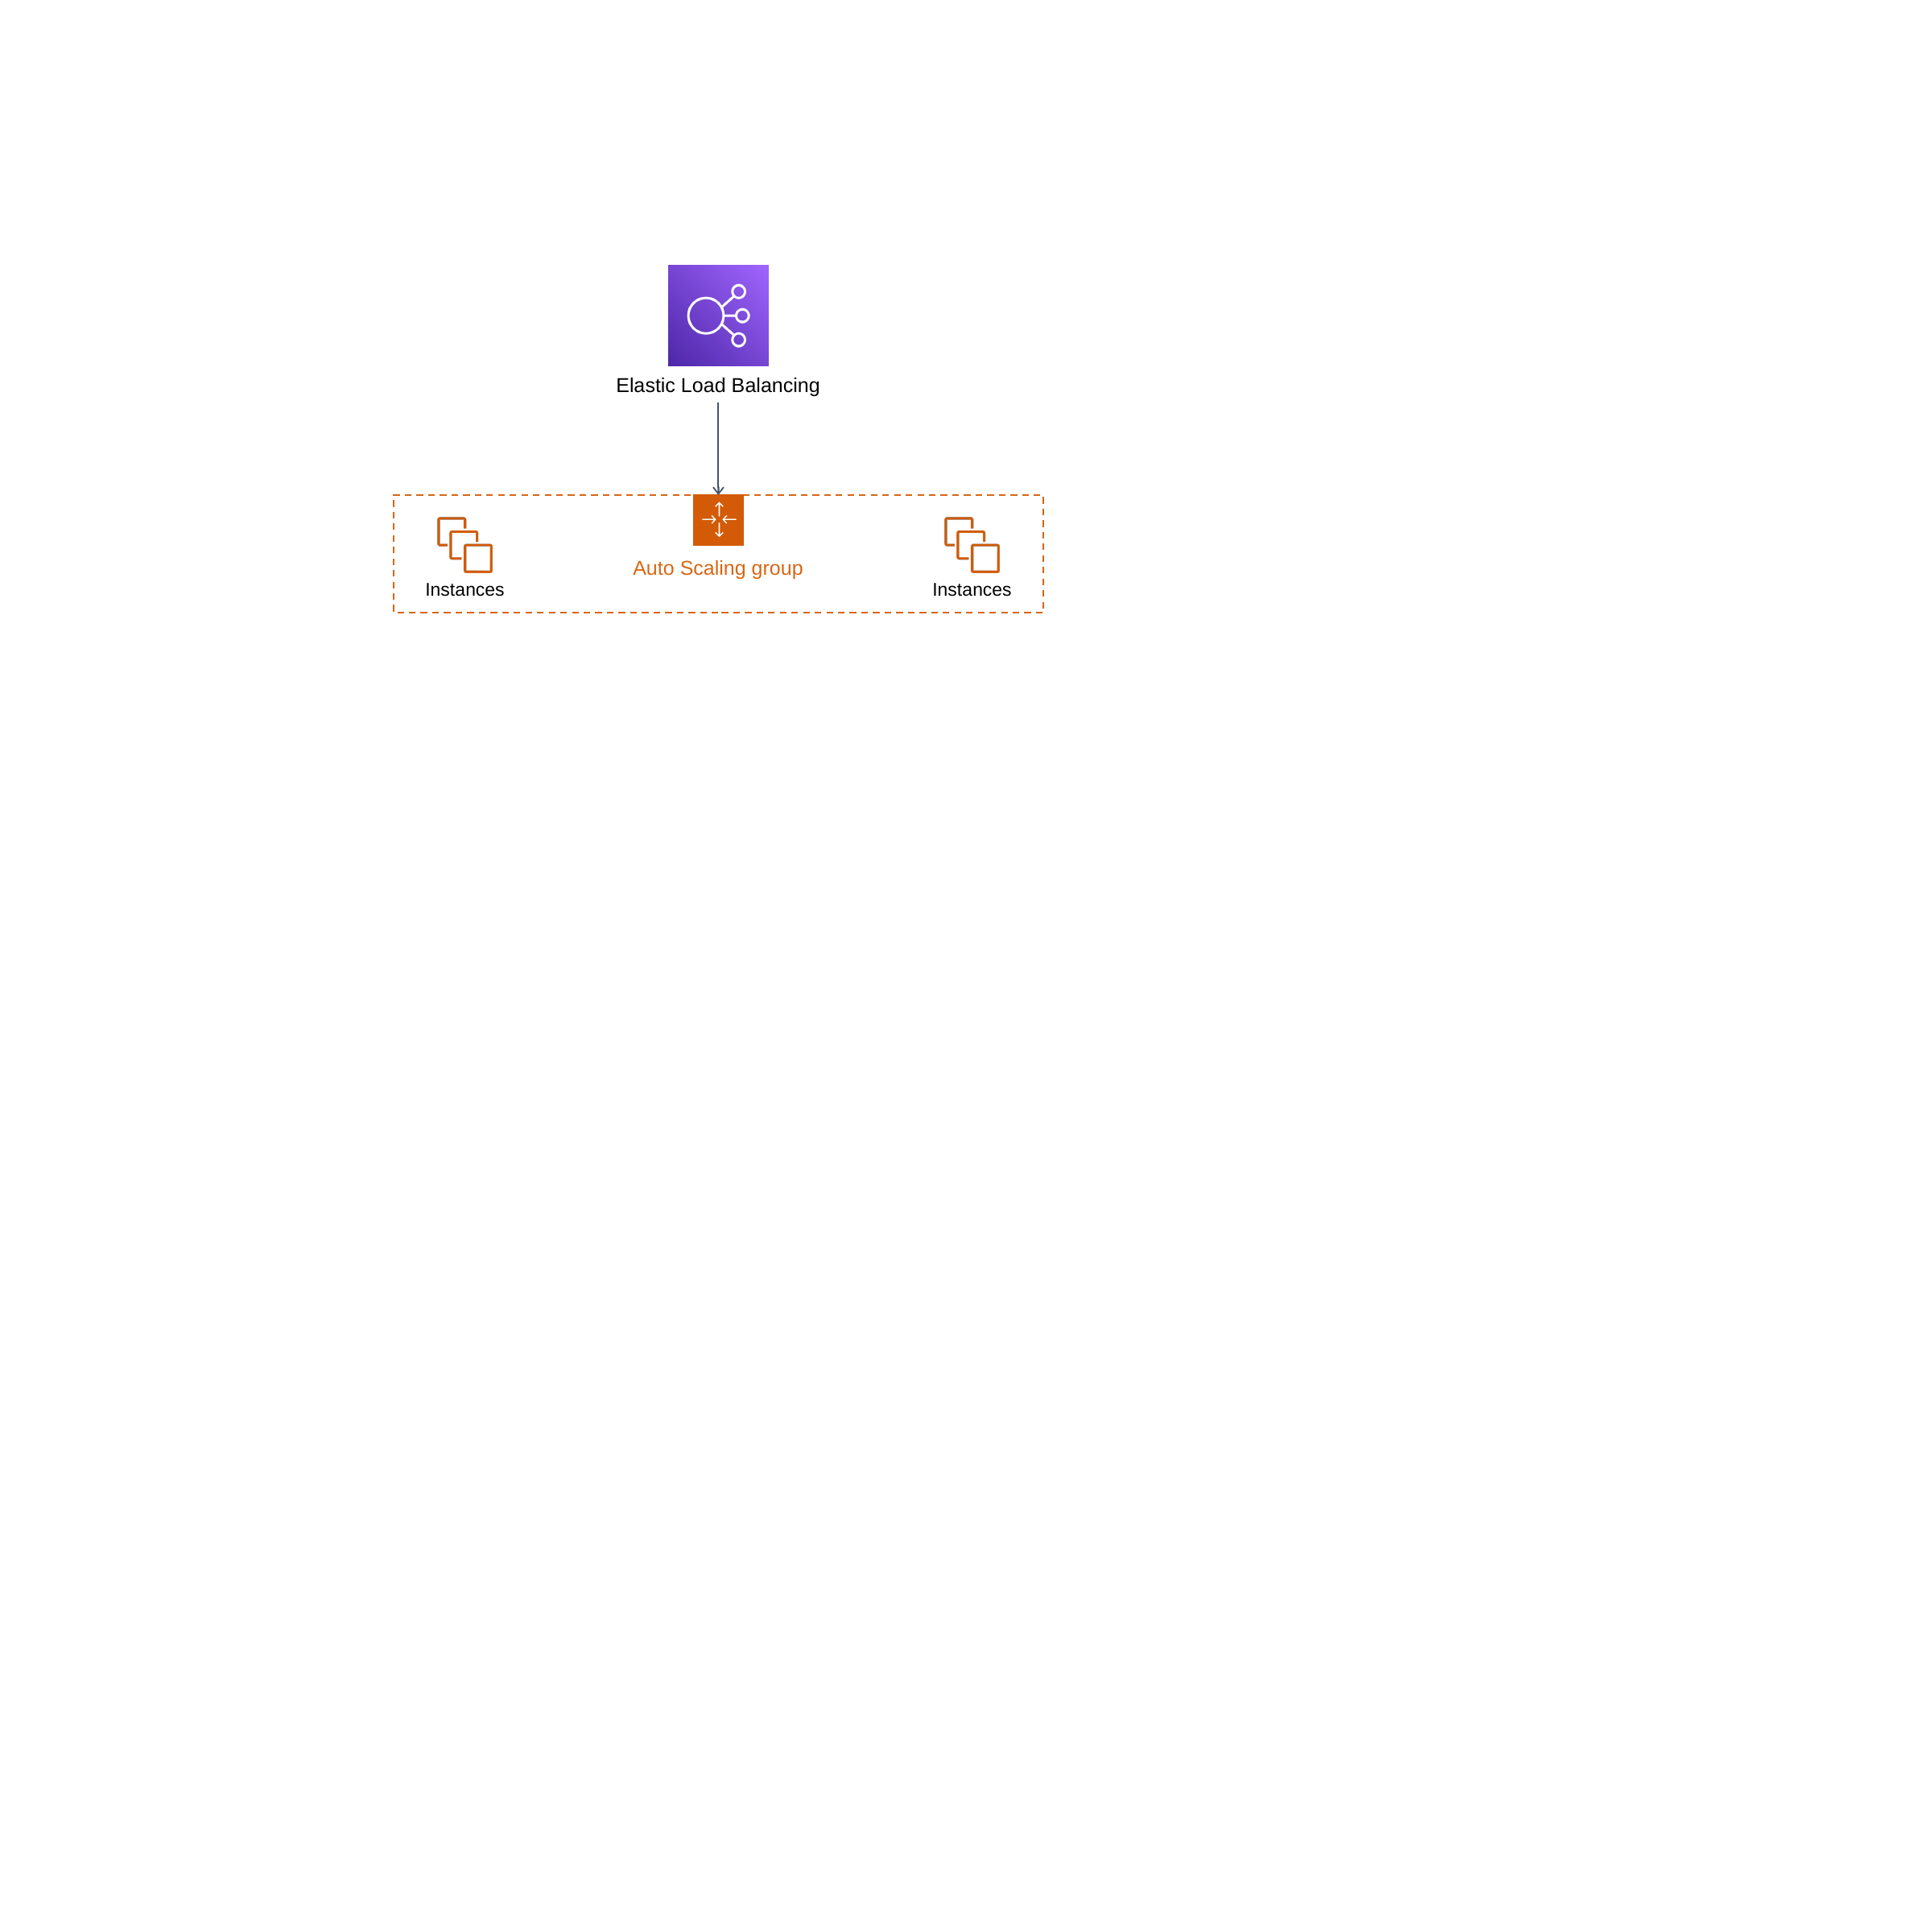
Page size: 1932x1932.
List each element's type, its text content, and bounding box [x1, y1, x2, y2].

text_box Elastic Load Balancing [568, 366, 869, 402]
text_box Instances [391, 572, 539, 606]
picture [434, 514, 495, 576]
picture [667, 265, 770, 366]
text_box Instances [898, 572, 1046, 606]
picture [941, 514, 1002, 576]
picture [693, 494, 744, 546]
text_box Auto Scaling group [393, 494, 1044, 613]
